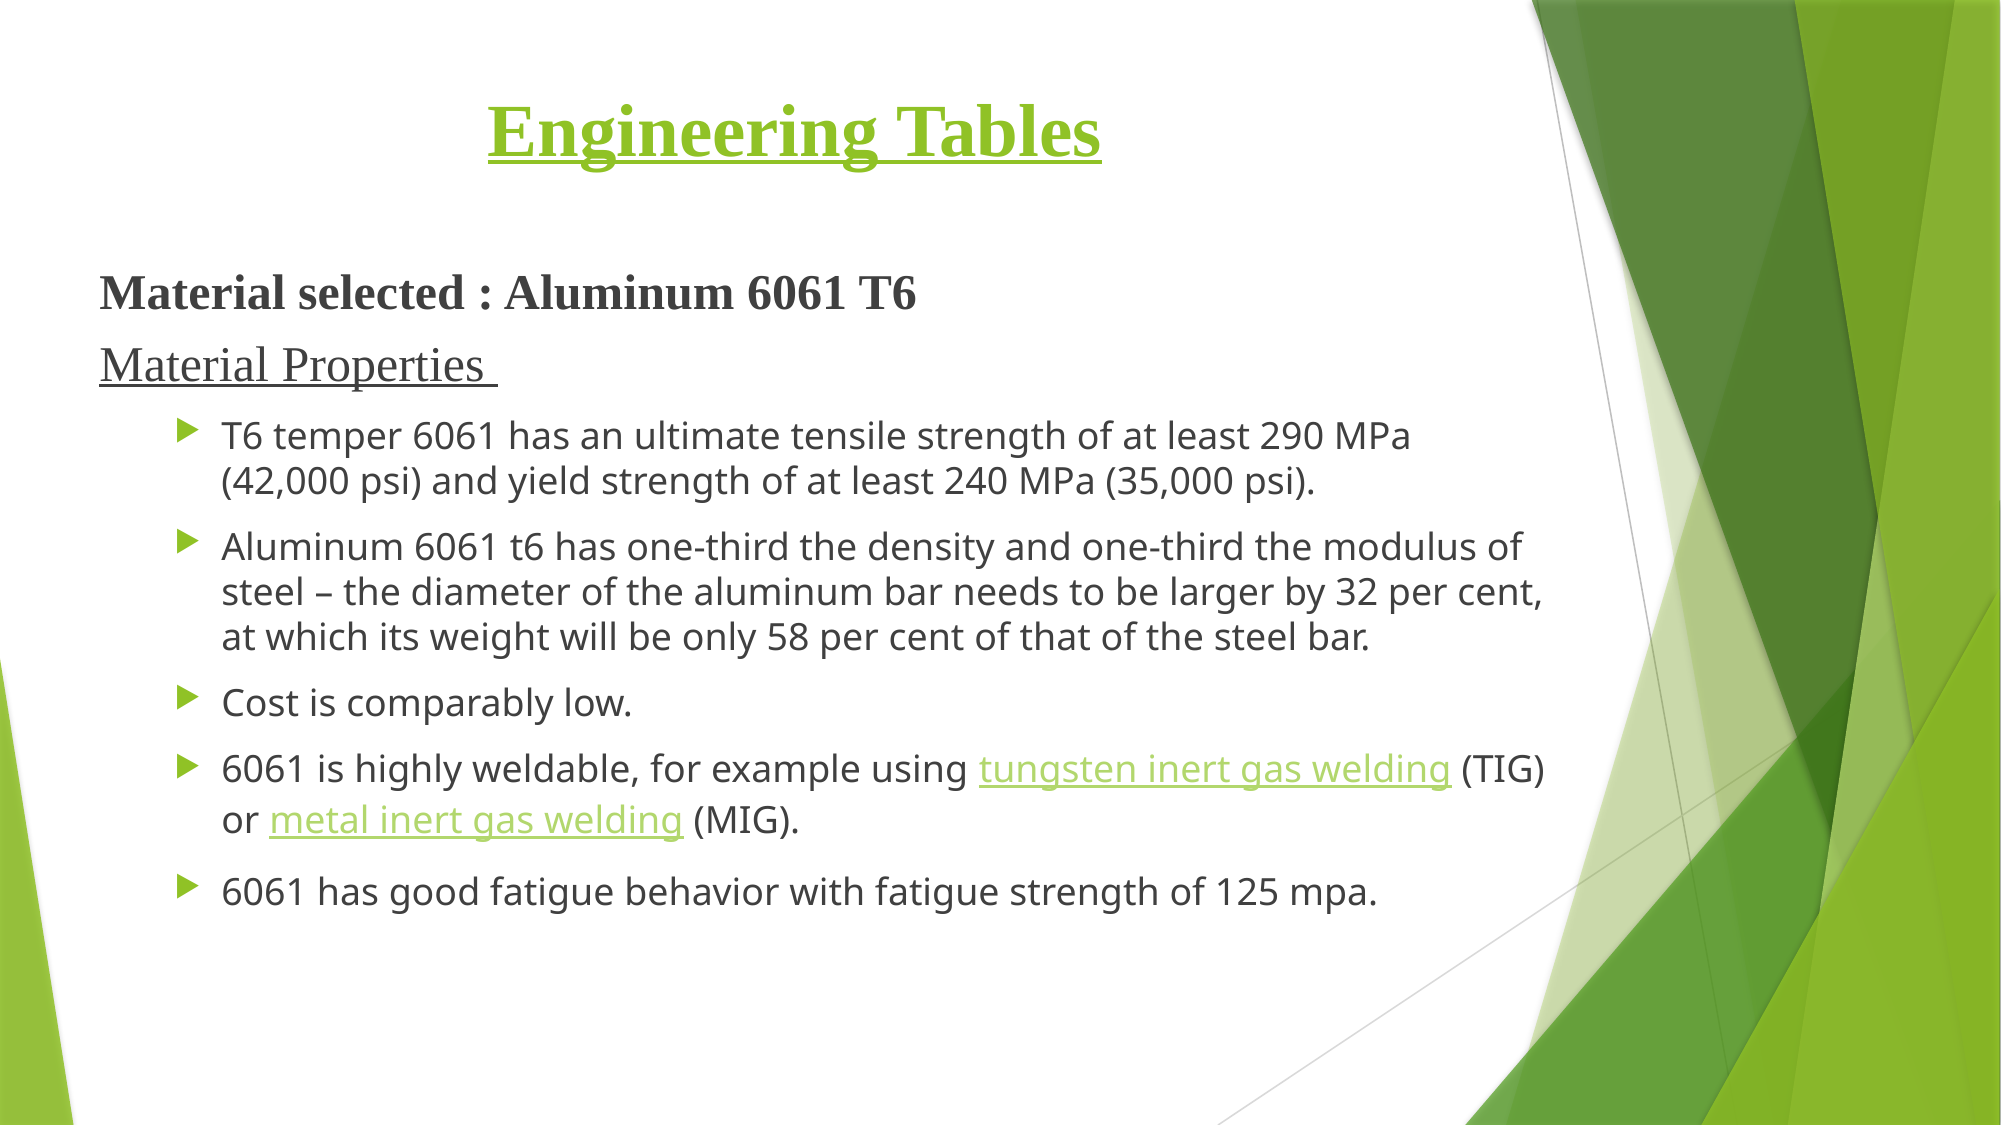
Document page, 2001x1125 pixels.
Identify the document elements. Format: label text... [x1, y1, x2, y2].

title Engineering Tables [472, 73, 1883, 291]
list Material selected : Aluminum 6061 T6 Material Properties T6 temper 6061 has an ultimate tensile strength of at least 290 MPa (42,000 psi) and yield strength of at least 240 MPa (35,000 psi). Aluminum 6061 t6 has one-third the density and one-third the modulus of steel – the diameter of the aluminum bar needs to be larger by 32 per cent, at which its weight will be only 58 per cent of that of the steel bar. Cost is comparably low. 6061 is highly weldable, for example using tungsten inert gas welding (TIG) or metal inert gas welding (MIG). 6061 has good fatigue behavior with fatigue strength of 125 mpa. [84, 247, 1565, 1125]
